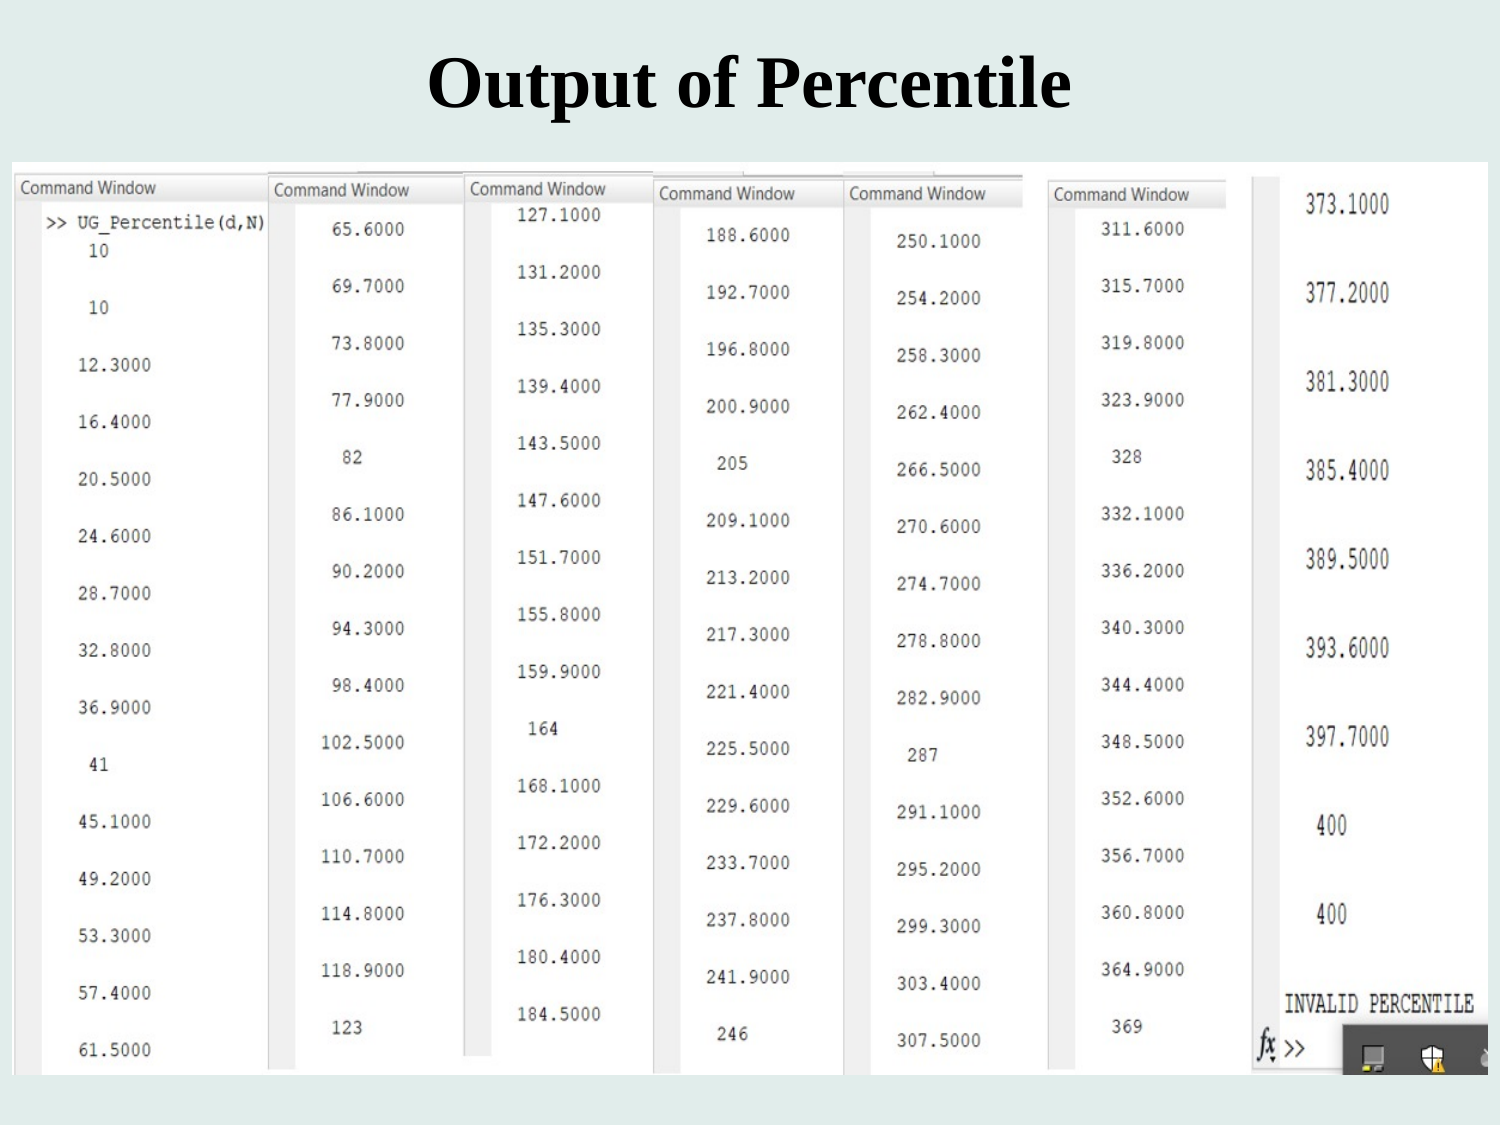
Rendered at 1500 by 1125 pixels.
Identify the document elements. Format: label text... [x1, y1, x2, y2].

title Output of Percentile [281, 24, 1219, 130]
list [12, 162, 1488, 1076]
